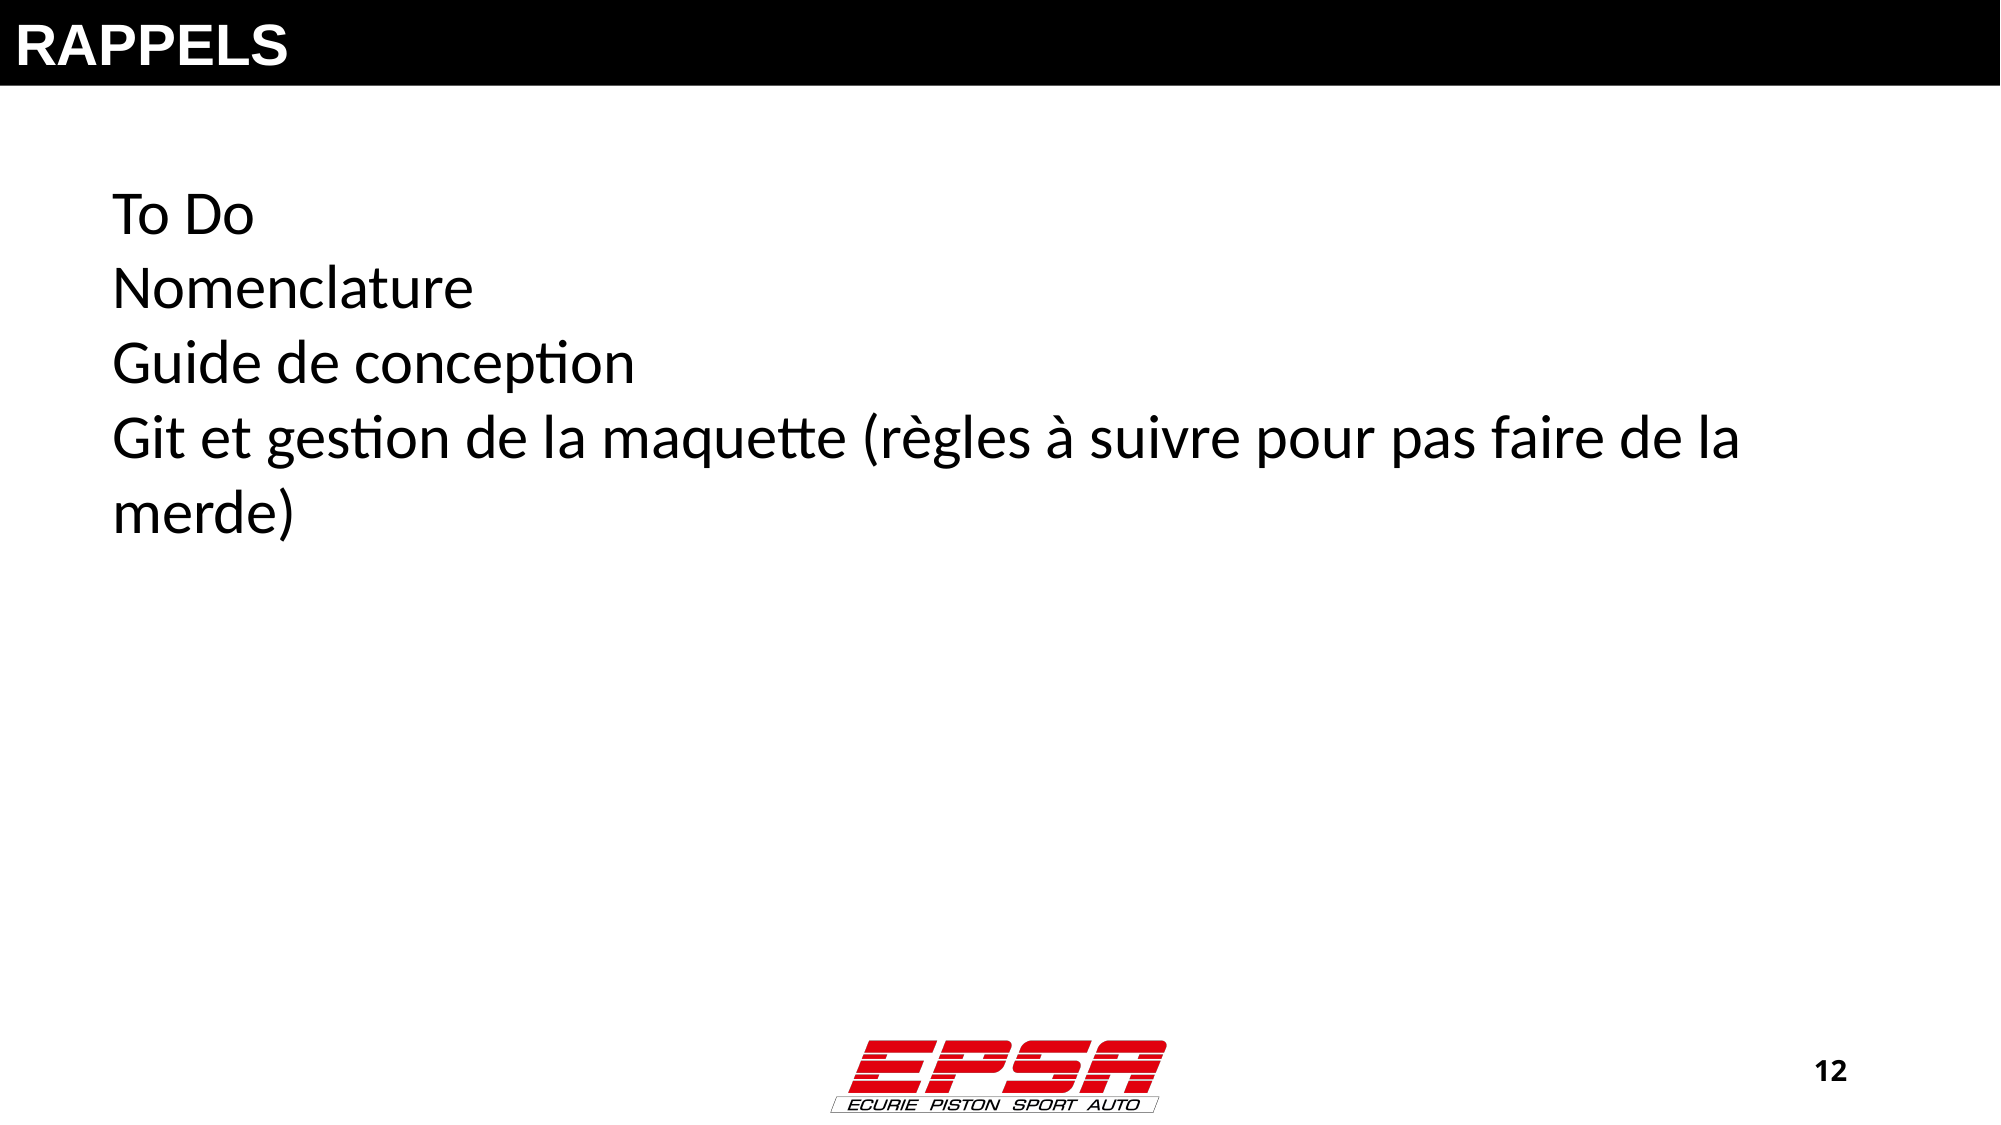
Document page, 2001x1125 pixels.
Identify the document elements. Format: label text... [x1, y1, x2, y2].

text_box RAPPELS [0, 0, 2000, 86]
picture [825, 1029, 1175, 1122]
slide_number ‹#› [1412, 1042, 1863, 1103]
text_box To Do Nomenclature Guide de conception Git et gestion de la maquette (règles à suivre pour pas faire de la merde) [97, 156, 1886, 938]
